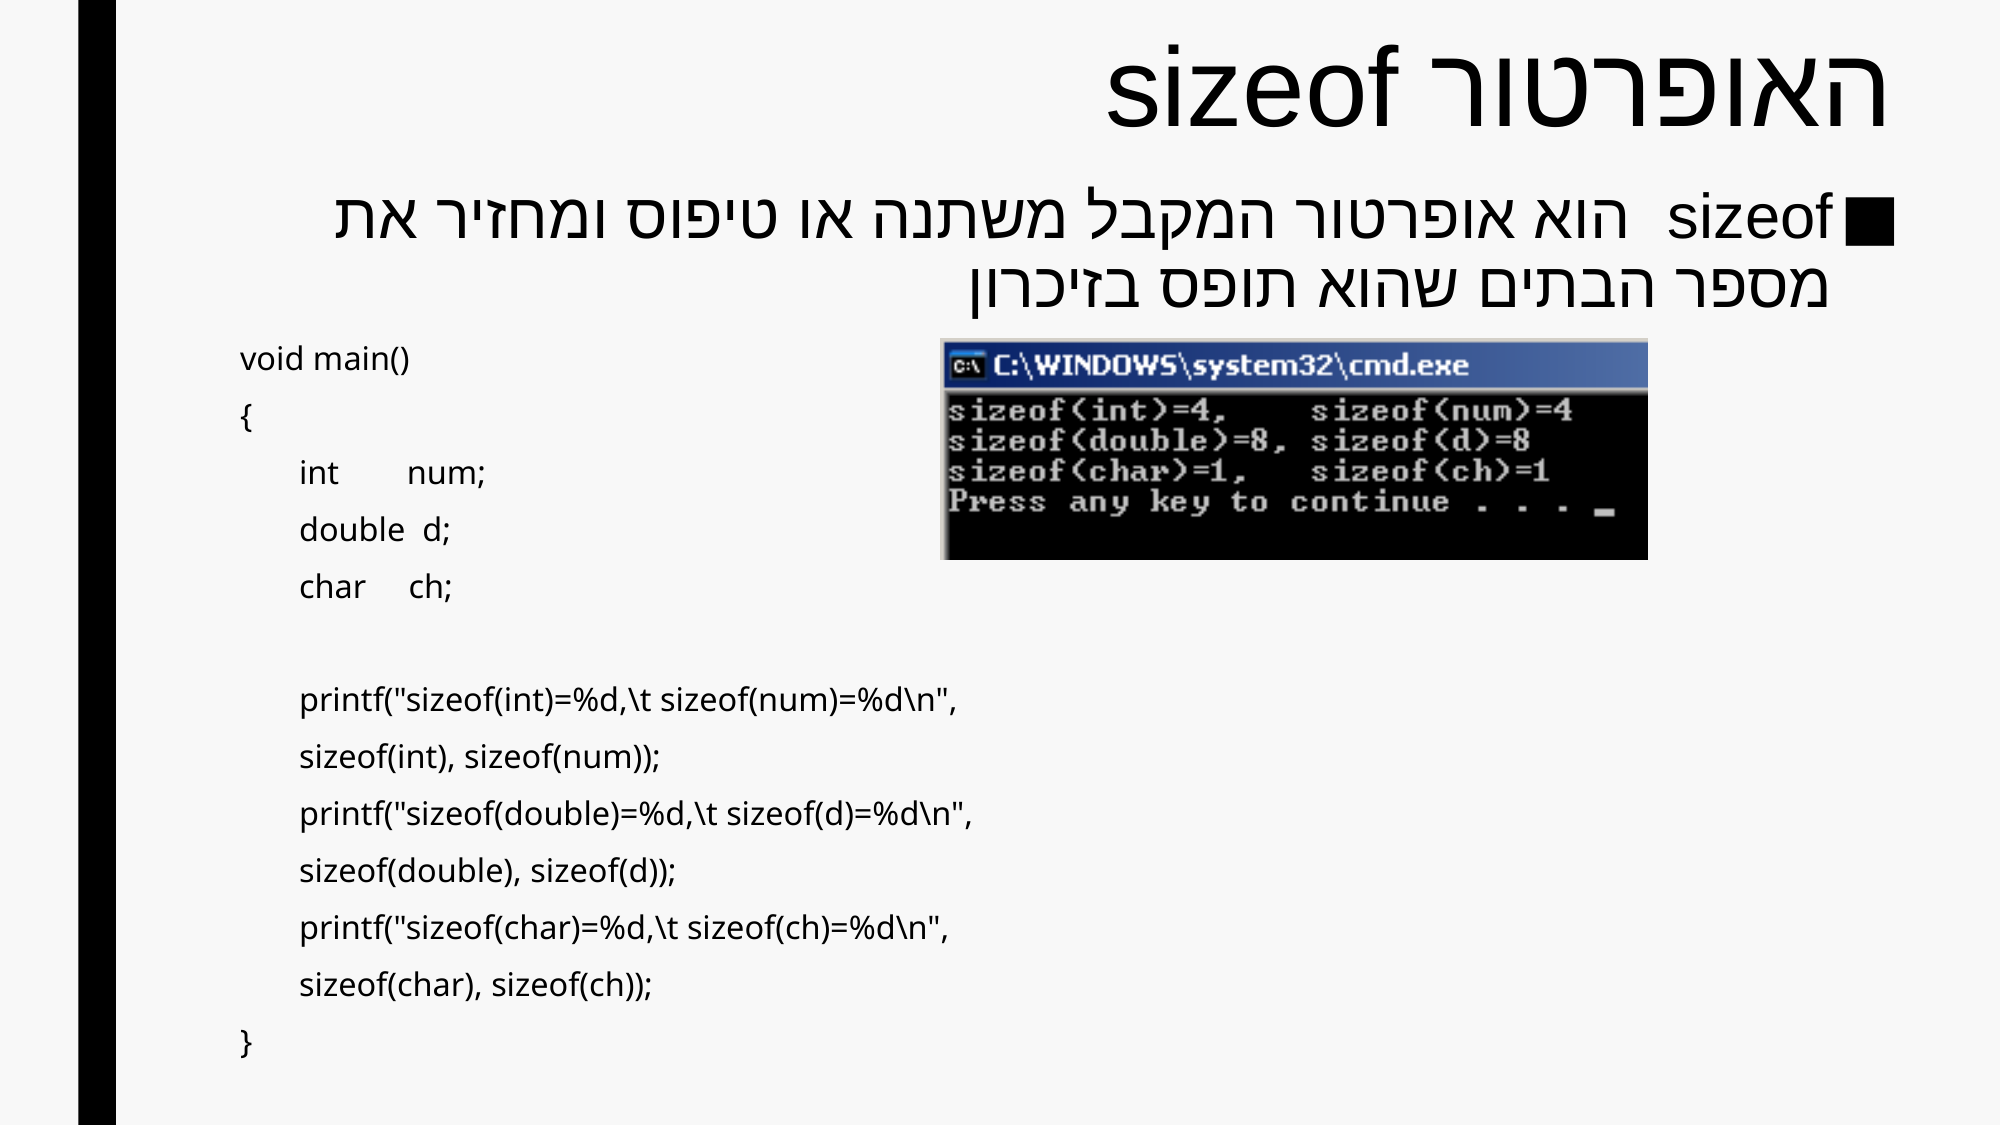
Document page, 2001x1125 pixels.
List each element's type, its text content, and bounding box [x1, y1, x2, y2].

list sizeof הוא אופרטור המקבל משתנה או טיפוס ומחזיר את מספר הבתים שהוא תופס בזיכרון void main() { int num; double d; char ch; printf("sizeof(int)=%d,\t sizeof(num)=%d\n", sizeof(int), sizeof(num)); printf("sizeof(double)=%d,\t sizeof(d)=%d\n", sizeof(double), sizeof(d)); printf("sizeof(char)=%d,\t sizeof(ch)=%d\n", sizeof(char), sizeof(ch)); } [225, 176, 1908, 1069]
picture [940, 337, 1648, 560]
title האופרטור sizeof [225, 22, 1908, 176]
